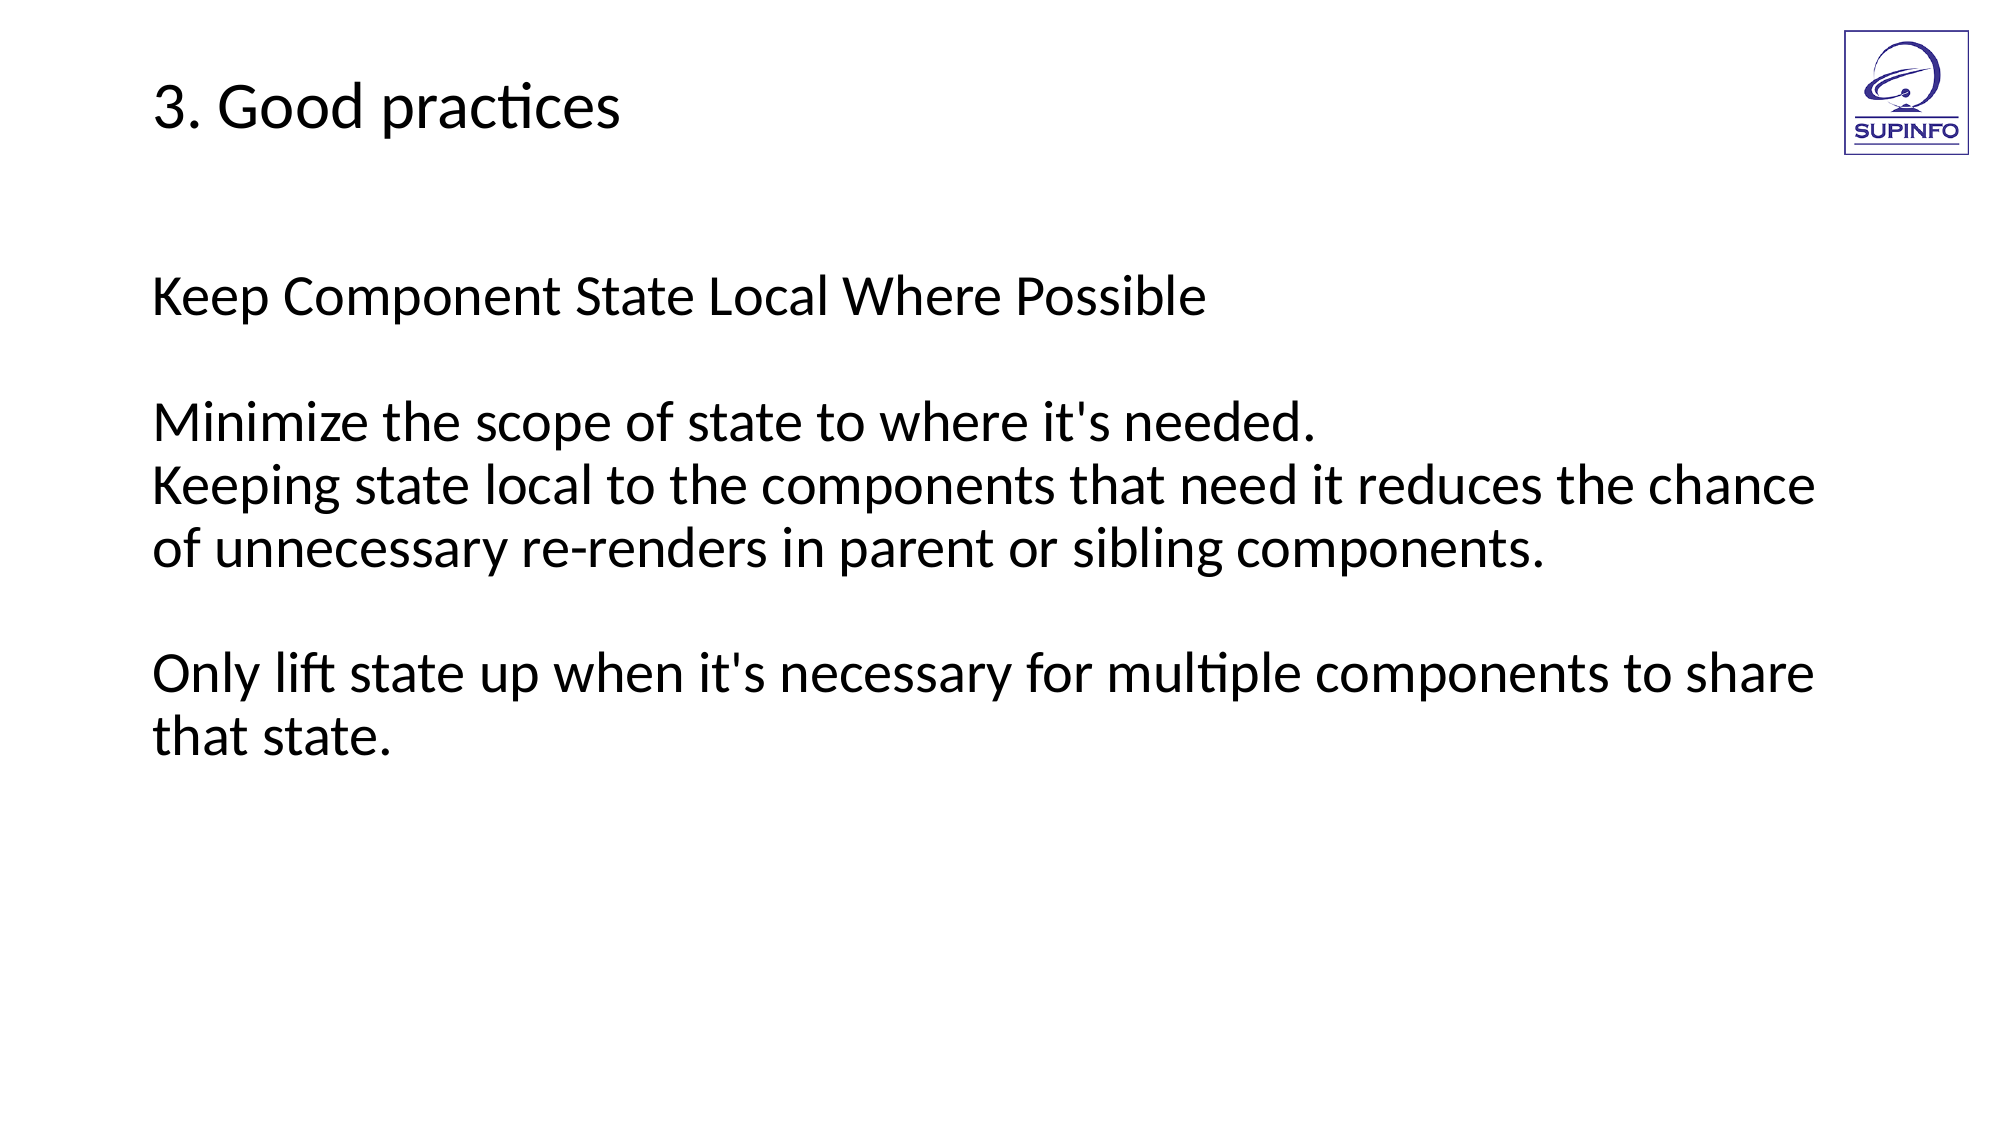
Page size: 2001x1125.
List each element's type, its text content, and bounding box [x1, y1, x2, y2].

list 3. Good practices [137, 63, 1862, 157]
picture [1844, 30, 1969, 155]
list Keep Component State Local Where Possible Minimize the scope of state to where it's needed. Keeping state local to the components that need it reduces the chance of unnecessary re-renders in parent or sibling components. Only lift state up when it's necessary for multiple components to share that state. [137, 257, 1863, 1014]
